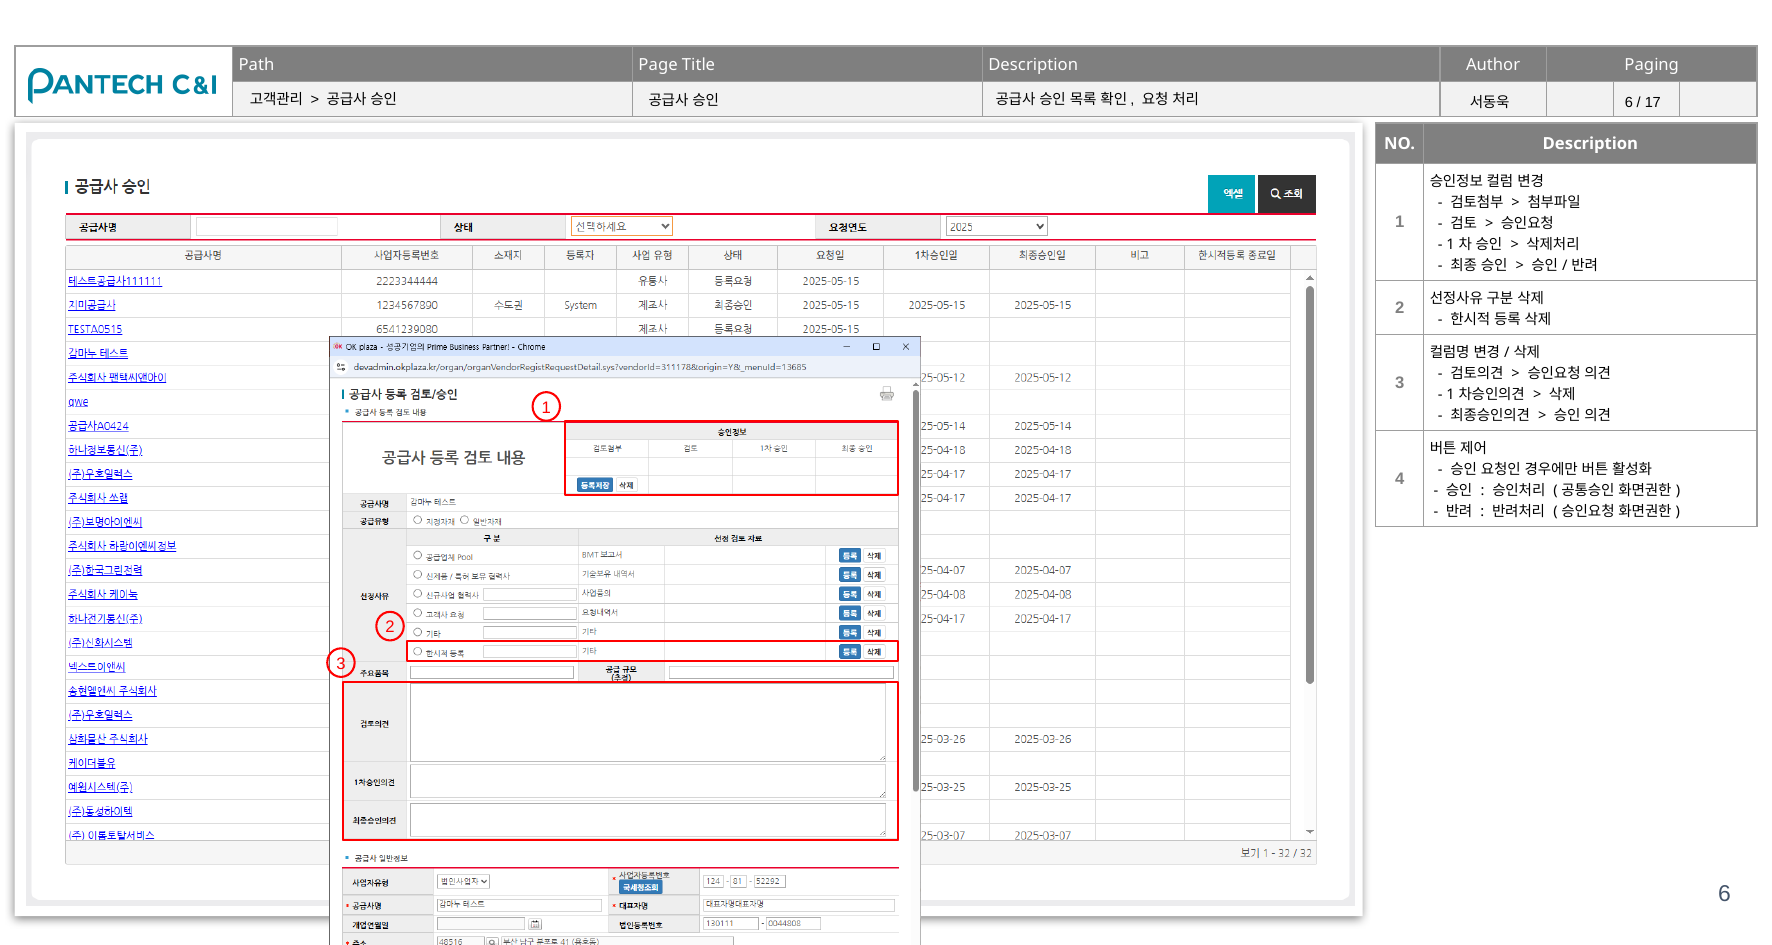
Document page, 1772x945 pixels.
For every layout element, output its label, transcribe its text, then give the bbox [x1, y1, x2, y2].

table_cell 4 [1376, 431, 1423, 526]
text_box 공급사 승인 [633, 83, 972, 116]
text_box 6 / 17 [1609, 85, 1694, 118]
text_box [14, 122, 1363, 917]
table_cell 선정사유 구분 삭제 - 한시적 등록 삭제 [1424, 281, 1756, 334]
table_cell 컬럼명 변경/삭제 - 검토의견 > 승인요청 의견 - 1차승인의견 > 삭제 - 최종승인의견 > 승인 의견 [1424, 335, 1756, 430]
picture [26, 132, 1355, 945]
table_header Description [1424, 124, 1756, 163]
text_box 공급사 승인 목록 확인, 요청 처리 [980, 82, 1435, 116]
text_box 서동욱 [1454, 85, 1530, 118]
table_cell 승인정보 컬럼 변경 - 검토첨부 > 첨부파일 - 검토 > 승인요청 - 1차 승인 > 삭제처리 - 최종 승인 > 승인/반려 [1424, 164, 1756, 280]
slide_number 6 [1641, 856, 1748, 929]
table_cell 3 [1376, 335, 1423, 430]
text_box 고객관리 > 공급사 승인 [235, 82, 630, 116]
table_cell 1 [1376, 164, 1423, 280]
table_header NO. [1376, 124, 1423, 163]
table_cell 버튼 제어 - 승인 요청인 경우에만 버튼 활성화 - 승인 : 승인처리 (공통승인 화면권한) - 반려 : 반려처리 (승인요청 화면권한) [1424, 431, 1756, 526]
table_cell 2 [1376, 281, 1423, 334]
picture [19, 52, 226, 111]
